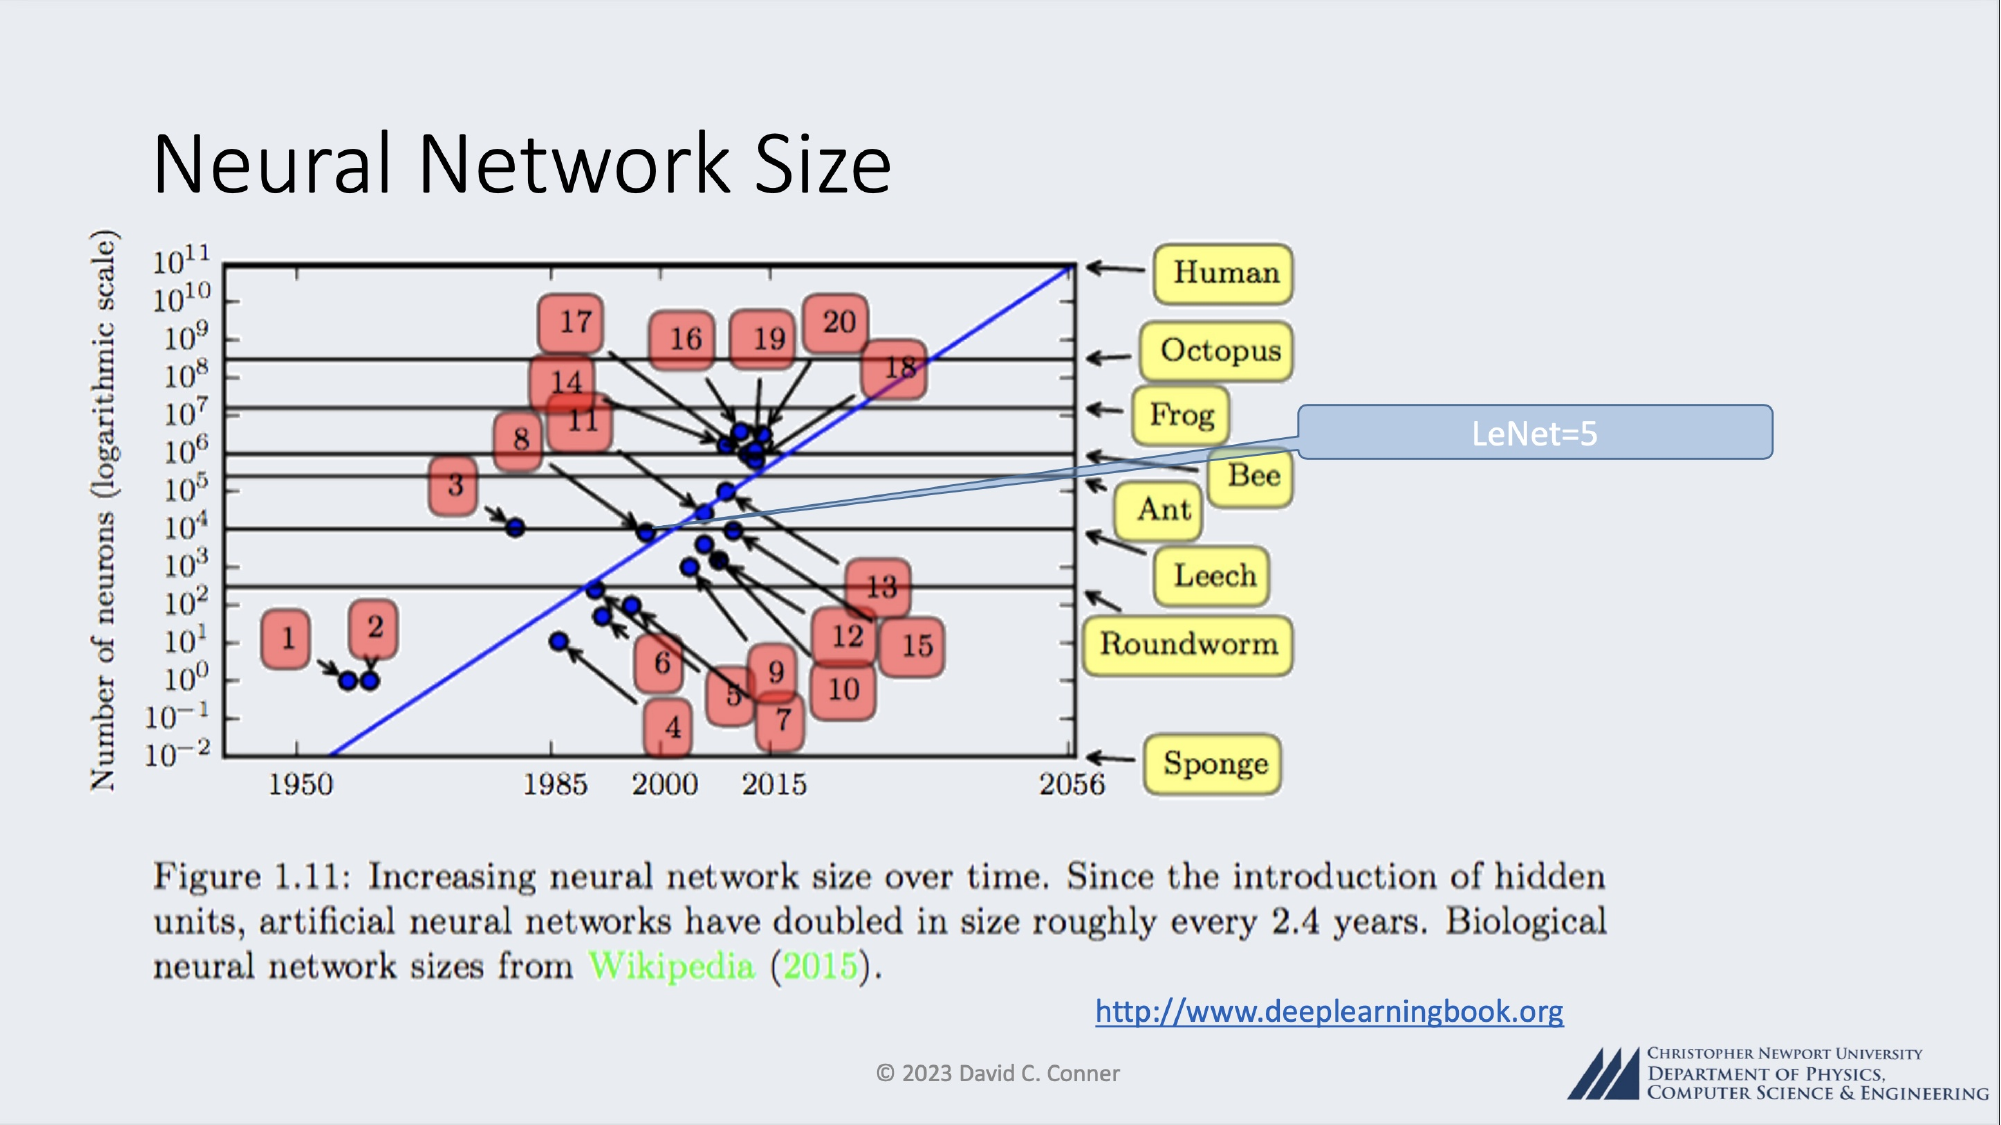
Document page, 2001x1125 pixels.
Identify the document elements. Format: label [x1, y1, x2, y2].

list [0, 0, 2000, 1125]
